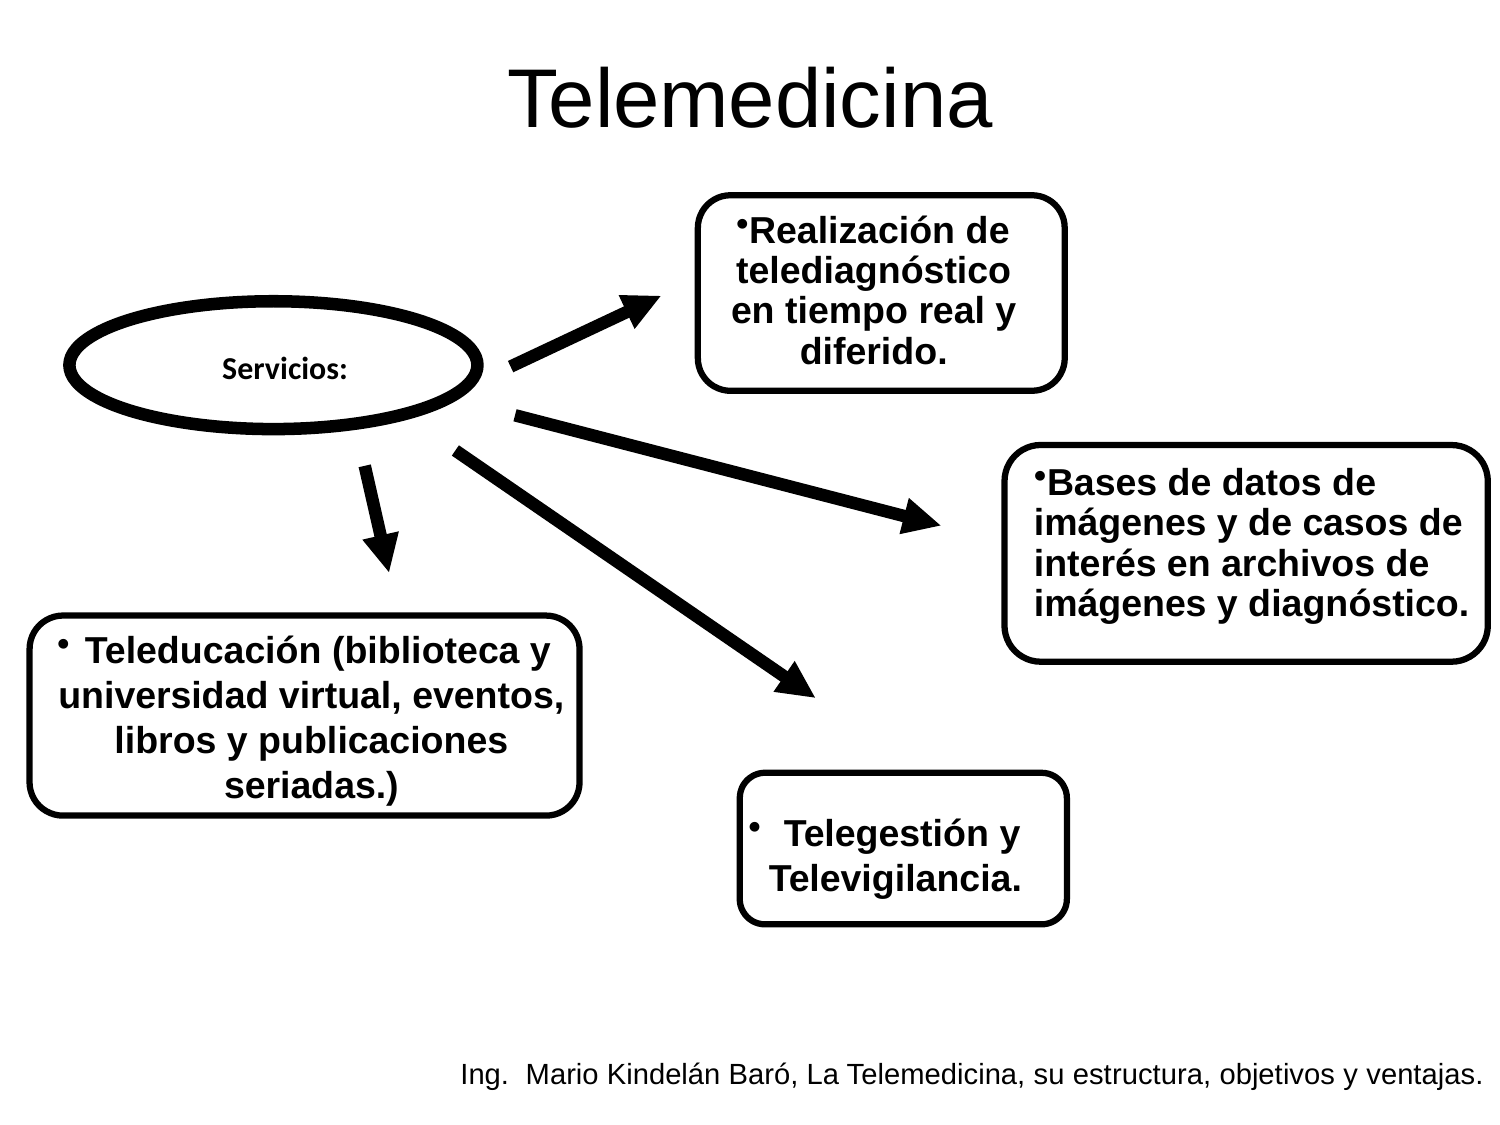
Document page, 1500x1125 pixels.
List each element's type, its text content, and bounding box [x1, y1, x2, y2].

text_box [1004, 444, 1488, 662]
text_box Bases de datos de imágenes y de casos de interés en archivos de imágenes y diagnóstico. [1478, 455, 1500, 632]
text_box [514, 415, 941, 529]
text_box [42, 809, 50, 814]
text_box Ing. Mario Kindelán Baró, La Telemedicina, su estructura, objetivos y ventajas. [445, 1047, 1500, 1098]
text_box Telemedicina [112, 0, 1388, 188]
text_box [69, 301, 478, 430]
text_box [29, 615, 580, 816]
text_box [455, 450, 816, 698]
text_box Realización de telediagnóstico en tiempo real y diferido. [631, 203, 717, 389]
text_box Telegestión y Televigilancia. [729, 756, 1062, 952]
text_box [510, 295, 661, 367]
text_box [364, 465, 393, 573]
text_box [739, 772, 1067, 925]
text_box [697, 195, 1065, 391]
text_box Teleducación (biblioteca y universidad virtual, eventos, libros y publicaciones seriadas.) [560, 618, 581, 814]
